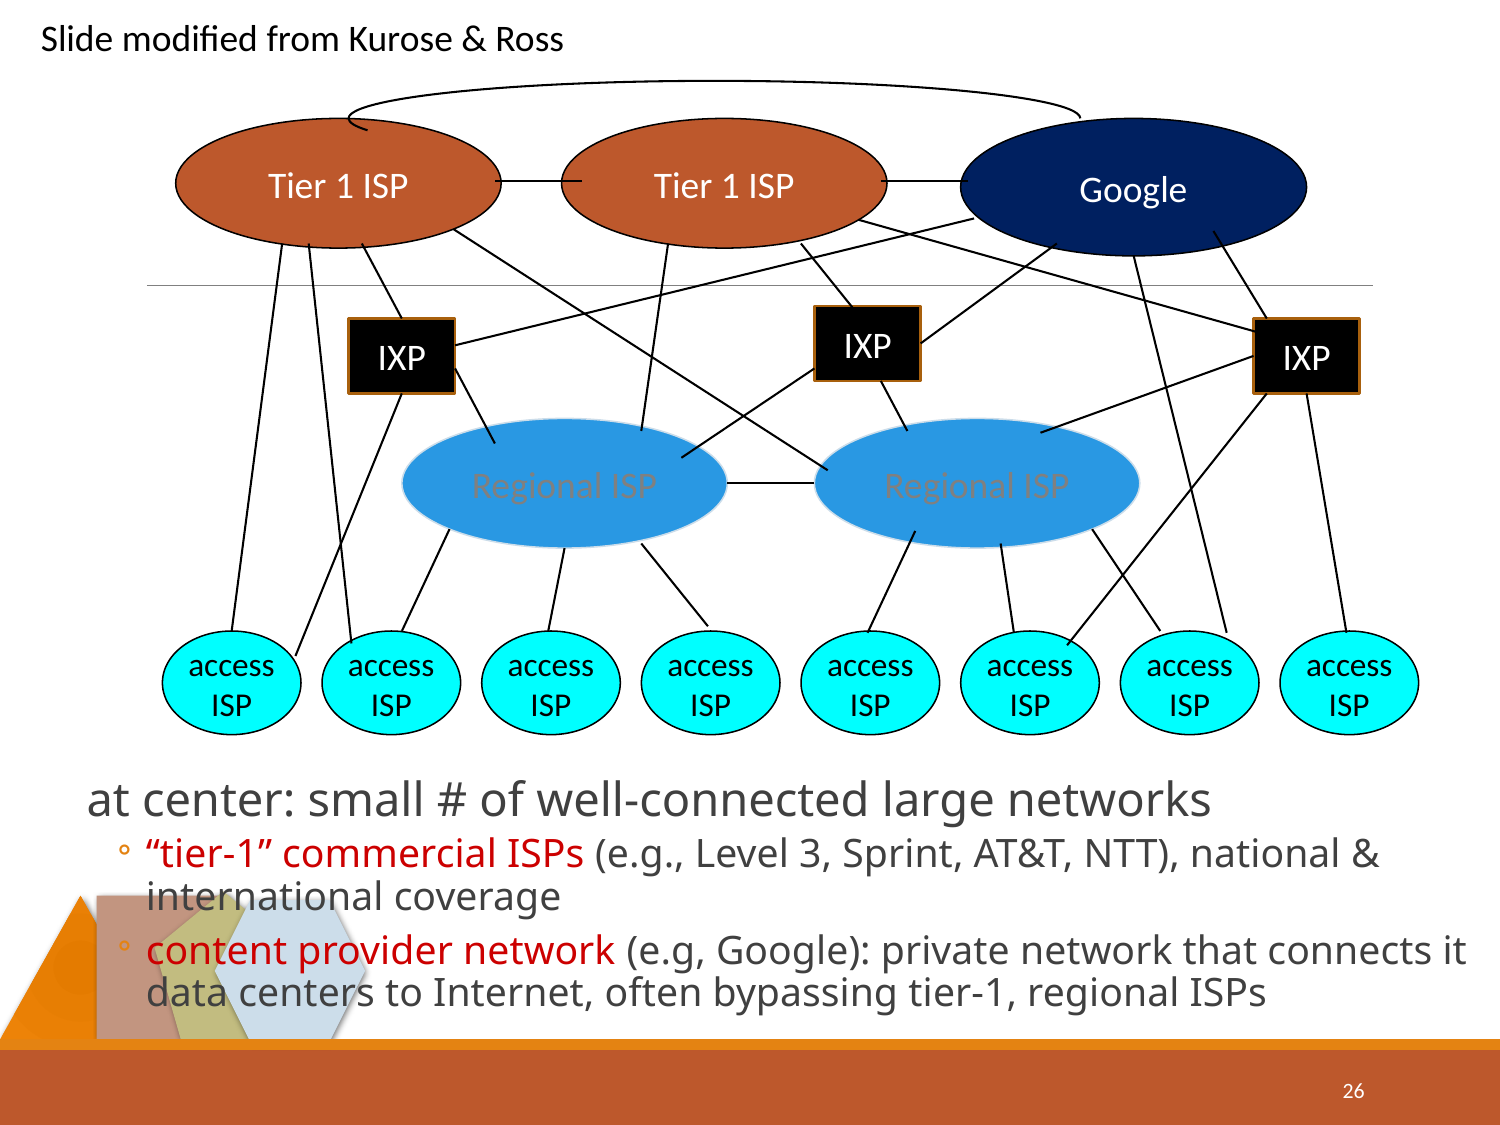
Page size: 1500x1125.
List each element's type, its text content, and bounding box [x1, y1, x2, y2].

text_box Slide modified from Kurose & Ross [25, 6, 580, 67]
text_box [161, 80, 1420, 736]
slide_number 26 [1218, 1059, 1380, 1120]
list at center: small # of well-connected large networks “tier-1” commercial ISPs (e.g., Level 3, Sprint, AT&T, NTT), national & international coverage content provider network (e.g, Google): private network that connects it data centers to Internet, often bypassing tier-1, regional ISPs [86, 768, 1472, 1027]
